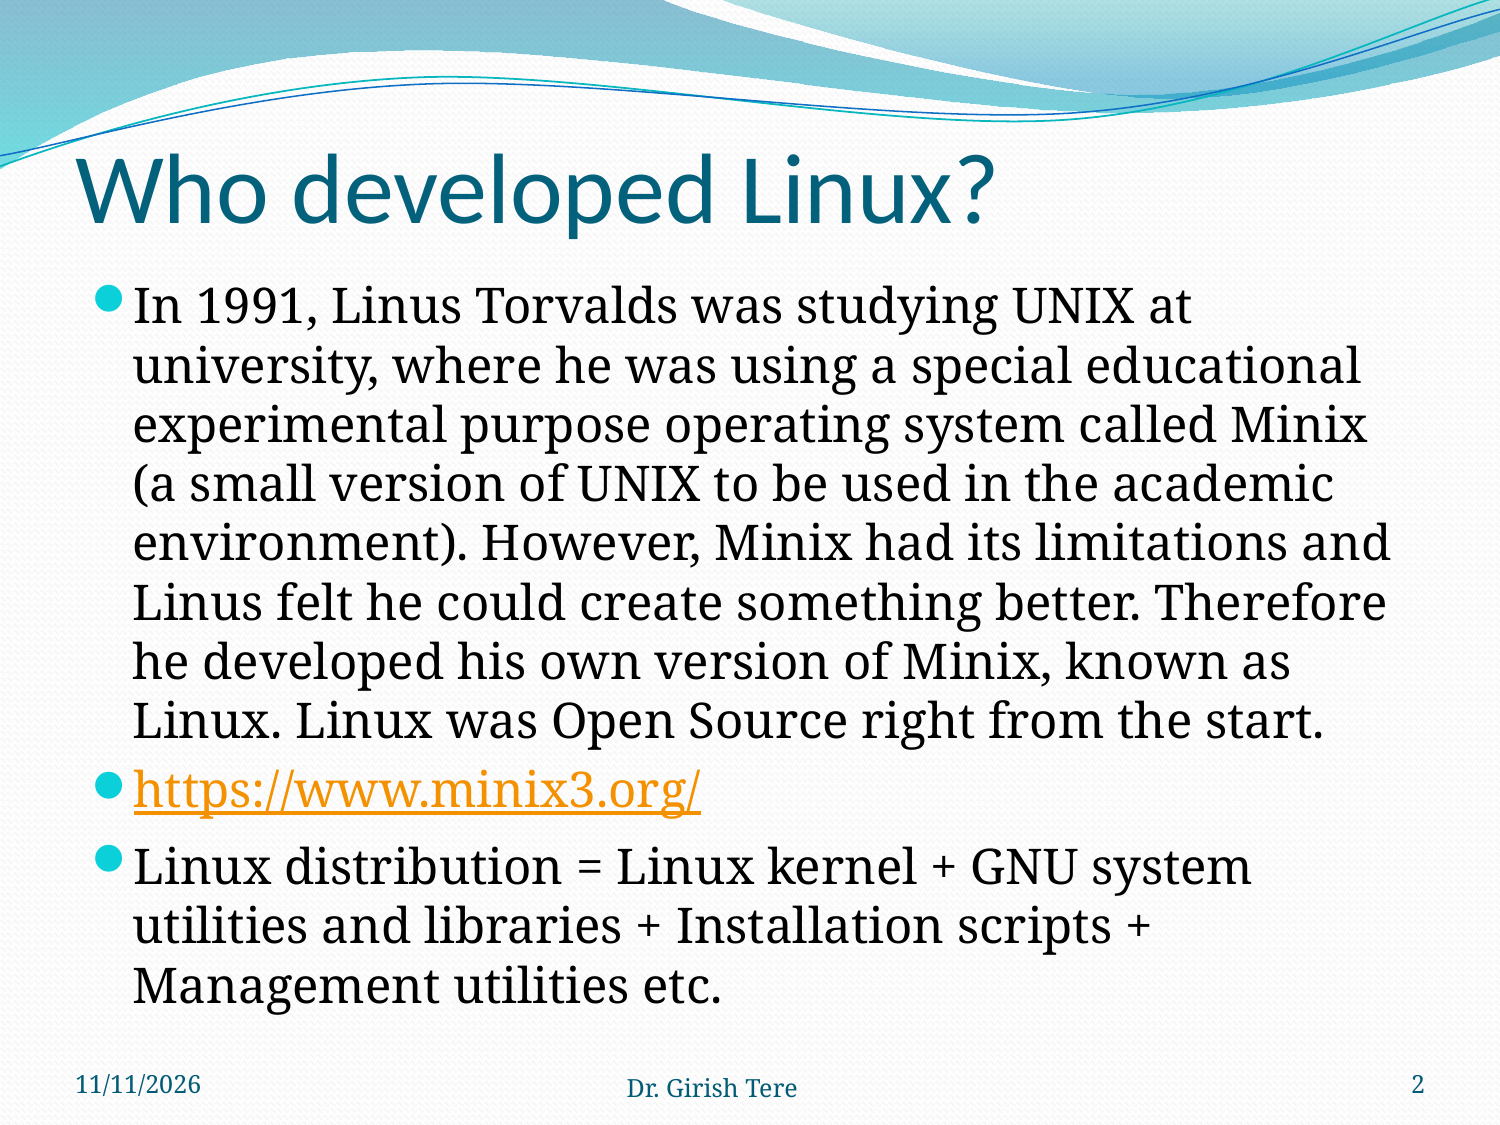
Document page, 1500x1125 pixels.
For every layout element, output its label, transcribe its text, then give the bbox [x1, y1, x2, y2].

footer Dr. Girish Tere [437, 1042, 988, 1103]
title Who developed Linux? [75, 115, 1425, 244]
list In 1991, Linus Torvalds was studying UNIX at university, where he was using a special educational experimental purpose operating system called Minix (a small version of UNIX to be used in the academic environment). However, Minix had its limitations and Linus felt he could create something better. Therefore he developed his own version of Minix, known as Linux. Linux was Open Source right from the start. https://www.minix3.org/ Linux distribution = Linux kernel + GNU system utilities and libraries + Installation scripts + Management utilities etc. [76, 267, 1427, 1024]
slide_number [75, 1042, 425, 1103]
slide_number 2 [1299, 1042, 1425, 1103]
